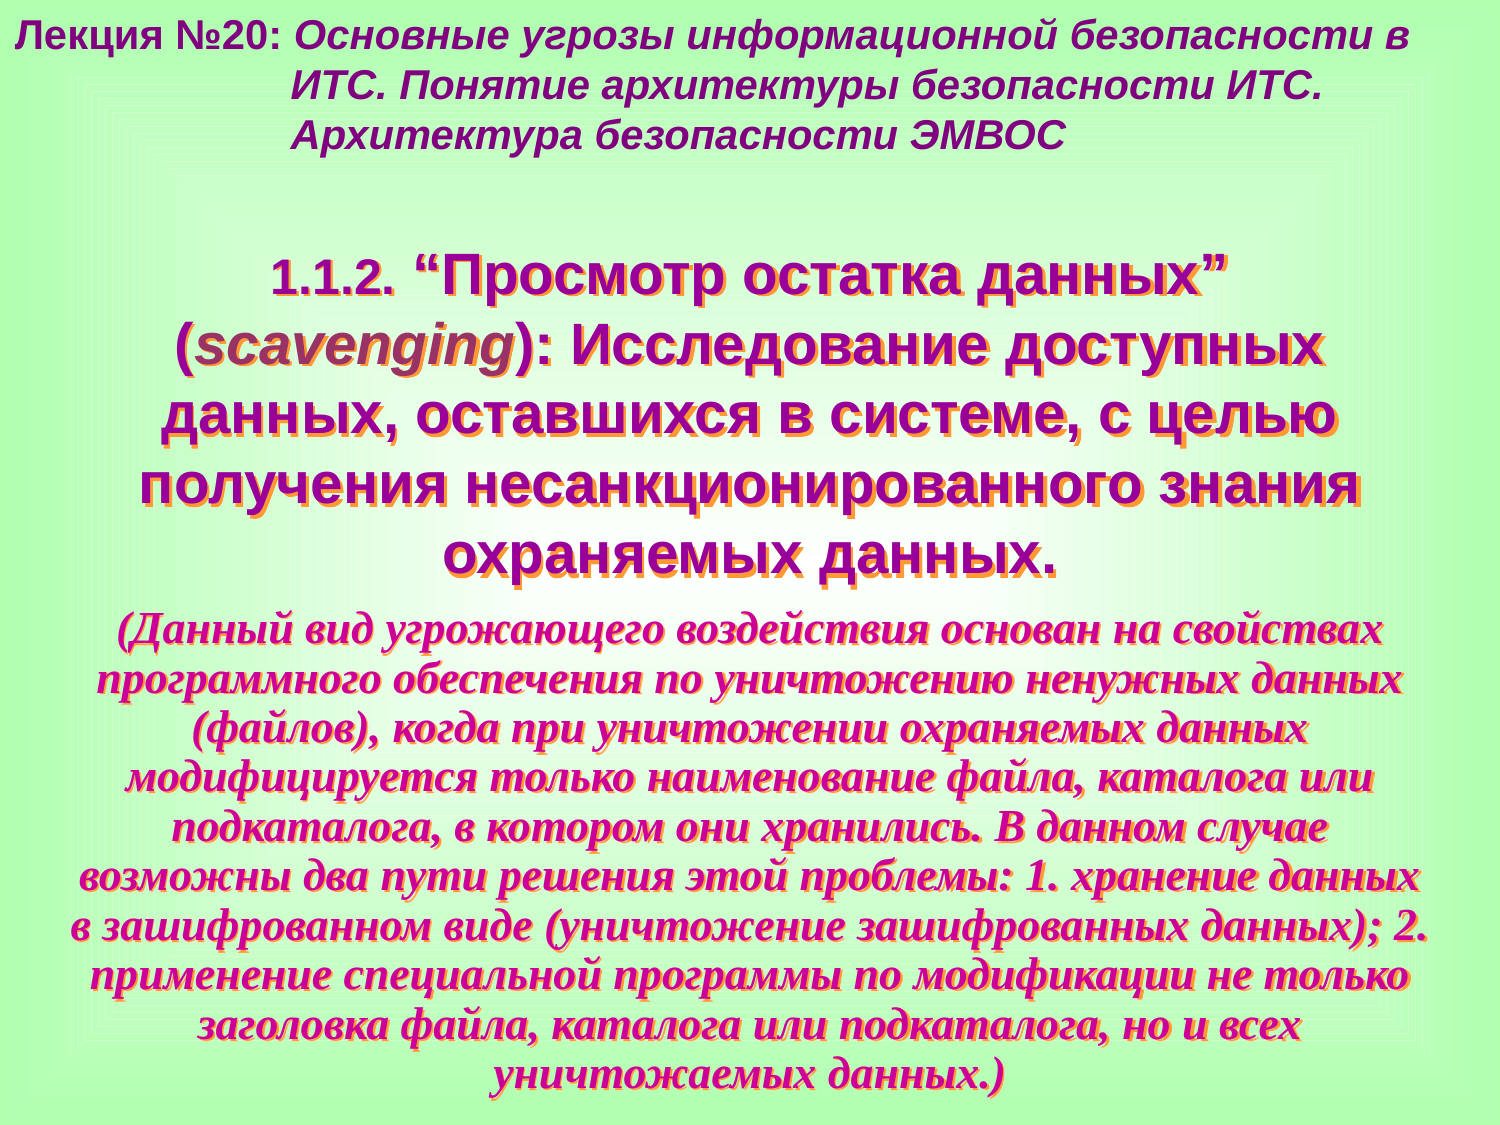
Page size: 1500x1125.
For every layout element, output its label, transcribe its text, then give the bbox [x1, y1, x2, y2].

text_box 1.1.2. “Просмотр остатка данных” (scavenging): Исследование доступных данных, оставшихся в системе, с целью получения несанкционированного знания охраняемых данных. [79, 228, 1420, 593]
text_box Лекция №20: Основные угрозы информационной безопасности в ИТС. Понятие архитектуры безопасности ИТС. Архитектура безопасности ЭМВОС [0, 0, 1500, 165]
text_box (Данный вид угрожающего воздействия основан на свойствах программного обеспечения по уничтожению ненужных данных (файлов), когда при уничтожении охраняемых данных модифицируется только наименование файла, каталога или подкаталога, в котором они хранились. В данном случае возможны два пути решения этой проблемы: 1. хранение данных в зашифрованном виде (уничтожение зашифрованных данных); 2. применение специальной программы по модификации не только заголовка файла, каталога или подкаталога, но и всех уничтожаемых данных.) [64, 604, 1436, 1099]
